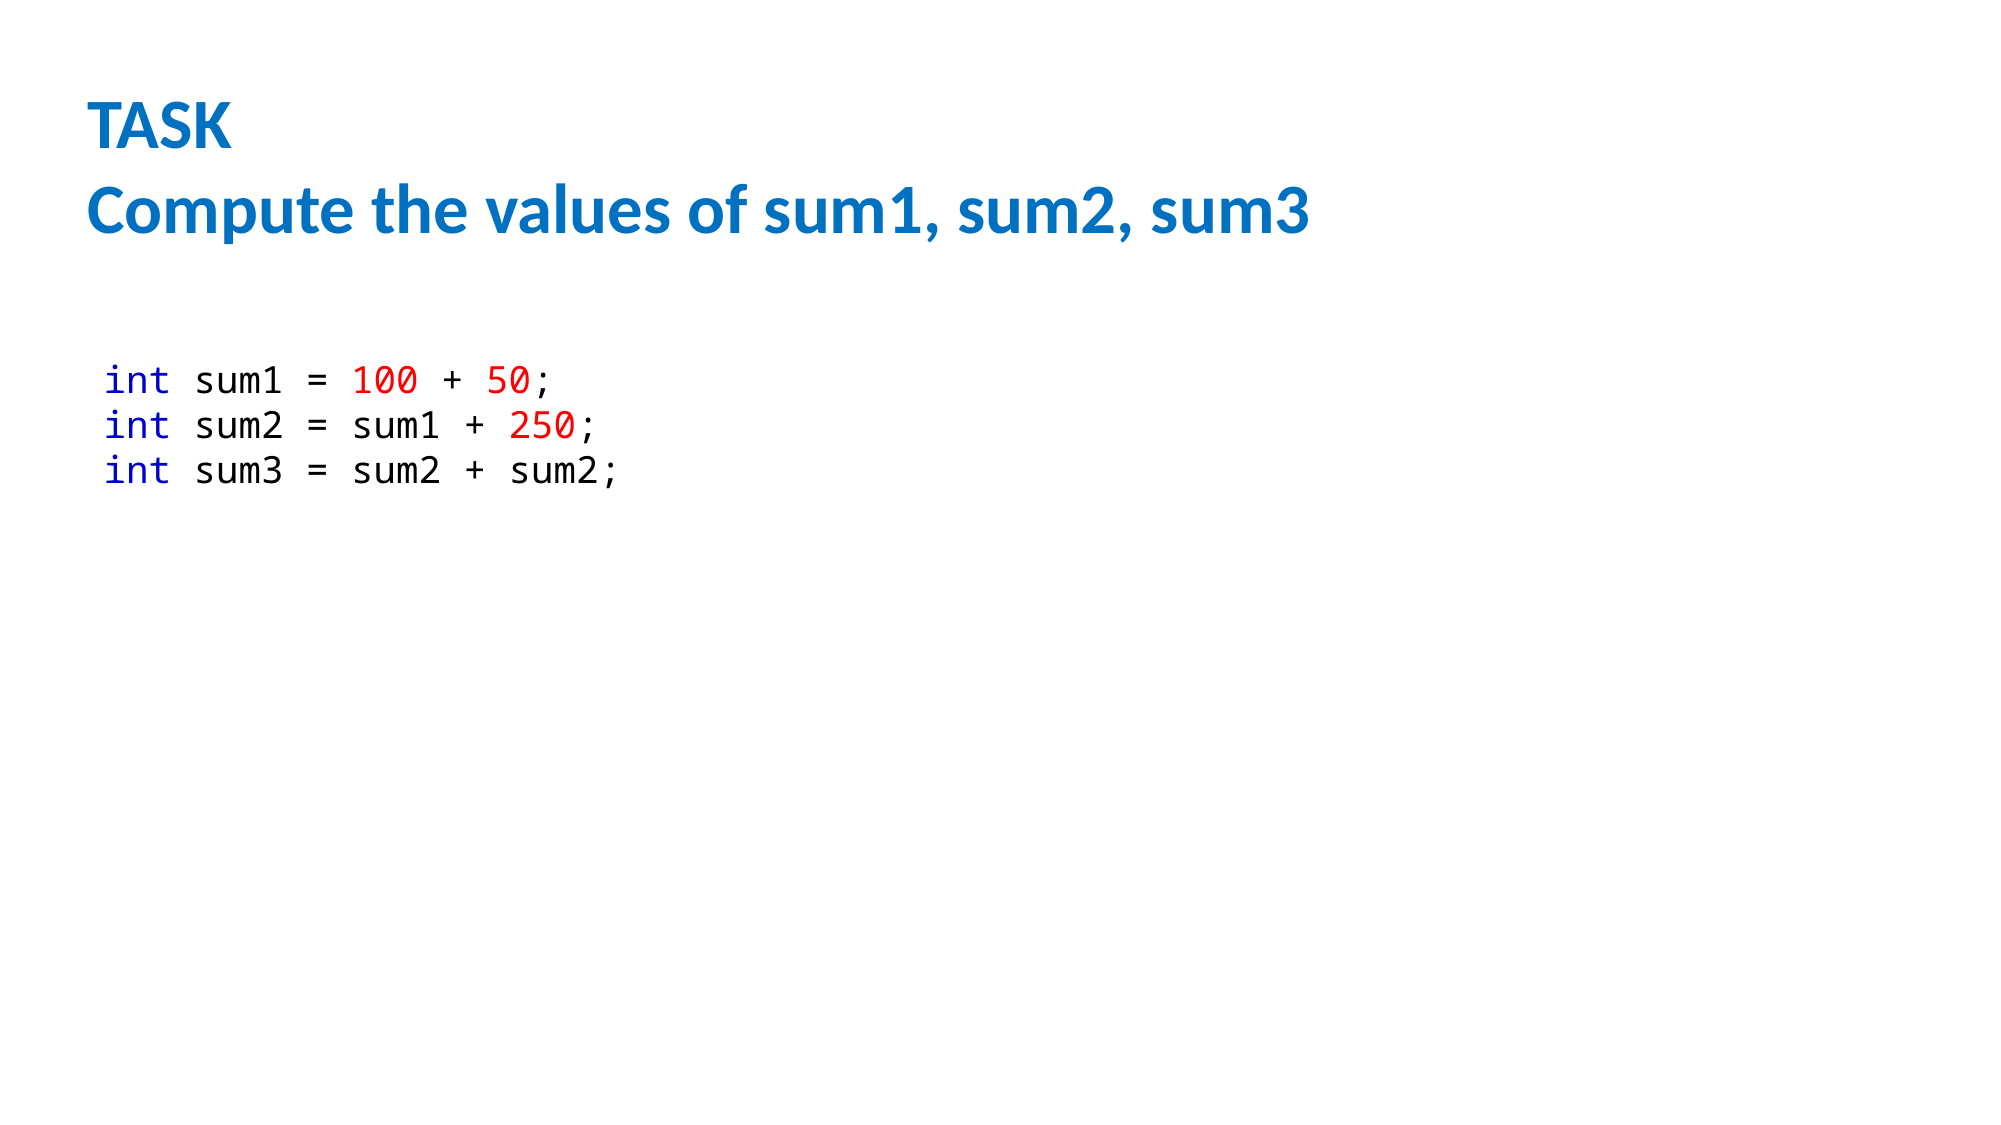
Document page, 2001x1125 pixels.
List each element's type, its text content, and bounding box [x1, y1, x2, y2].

text_box TASK Compute the values of sum1, sum2, sum3 [72, 70, 1396, 256]
text_box int sum1 = 100 + 50; int sum2 = sum1 + 250; int sum3 = sum2 + sum2; [88, 348, 1090, 499]
